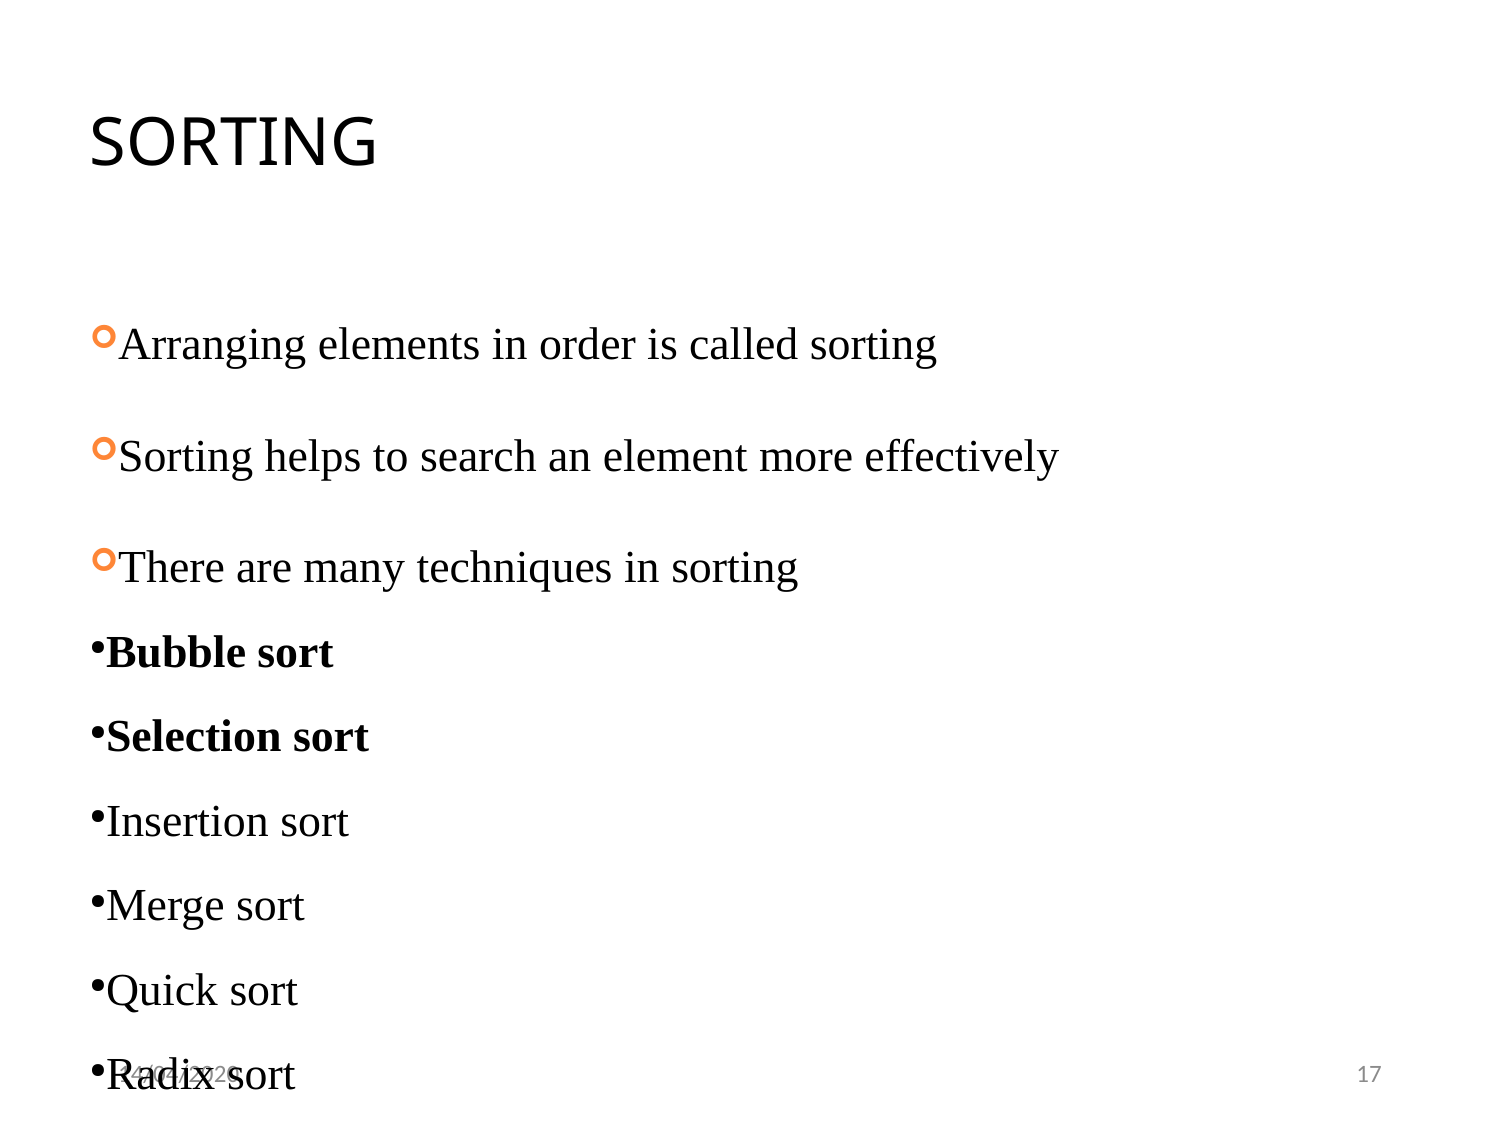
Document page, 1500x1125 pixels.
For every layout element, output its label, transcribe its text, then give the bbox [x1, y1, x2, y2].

slide_number 17 [1059, 1062, 1397, 1103]
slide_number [103, 1062, 441, 1103]
list Arranging elements in order is called sorting Sorting helps to search an element more effectively There are many techniques in sorting Bubble sort Selection sort Insertion sort Merge sort Quick sort Radix sort [75, 262, 1425, 1062]
title SORTING [75, 45, 1413, 233]
